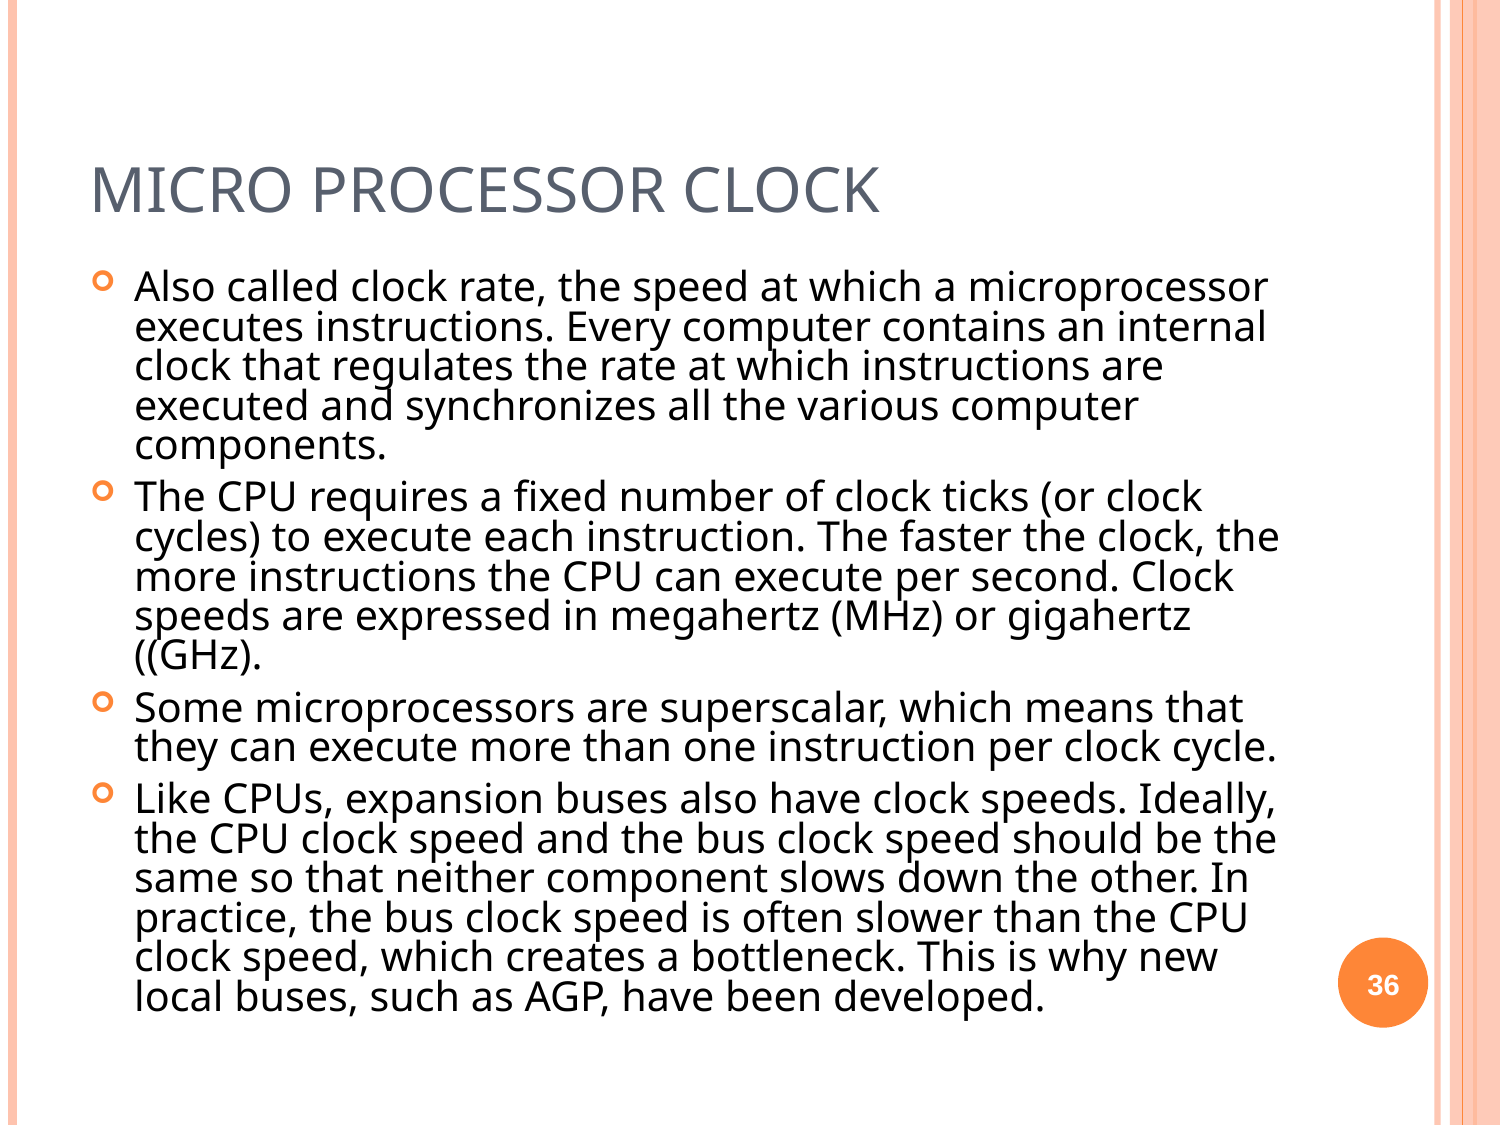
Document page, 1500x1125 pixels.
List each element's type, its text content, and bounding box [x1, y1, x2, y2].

title MICRO PROCESSOR CLOCK [74, 45, 1300, 233]
text_box <number> [1333, 940, 1434, 1026]
text_box Also called clock rate, the speed at which a microprocessor executes instructions. Every computer contains an internal clock that regulates the rate at which instructions are executed and synchronizes all the various computer components. The CPU requires a fixed number of clock ticks (or clock cycles) to execute each instruction. The faster the clock, the more instructions the CPU can execute per second. Clock speeds are expressed in megahertz (MHz) or gigahertz ((GHz). Some microprocessors are superscalar, which means that they can execute more than one instruction per clock cycle. Like CPUs, expansion buses also have clock speeds. Ideally, the CPU clock speed and the bus clock speed should be the same so that neither component slows down the other. In practice, the bus clock speed is often slower than the CPU clock speed, which creates a bottleneck. This is why new local buses, such as AGP, have been developed. [74, 262, 1300, 1062]
